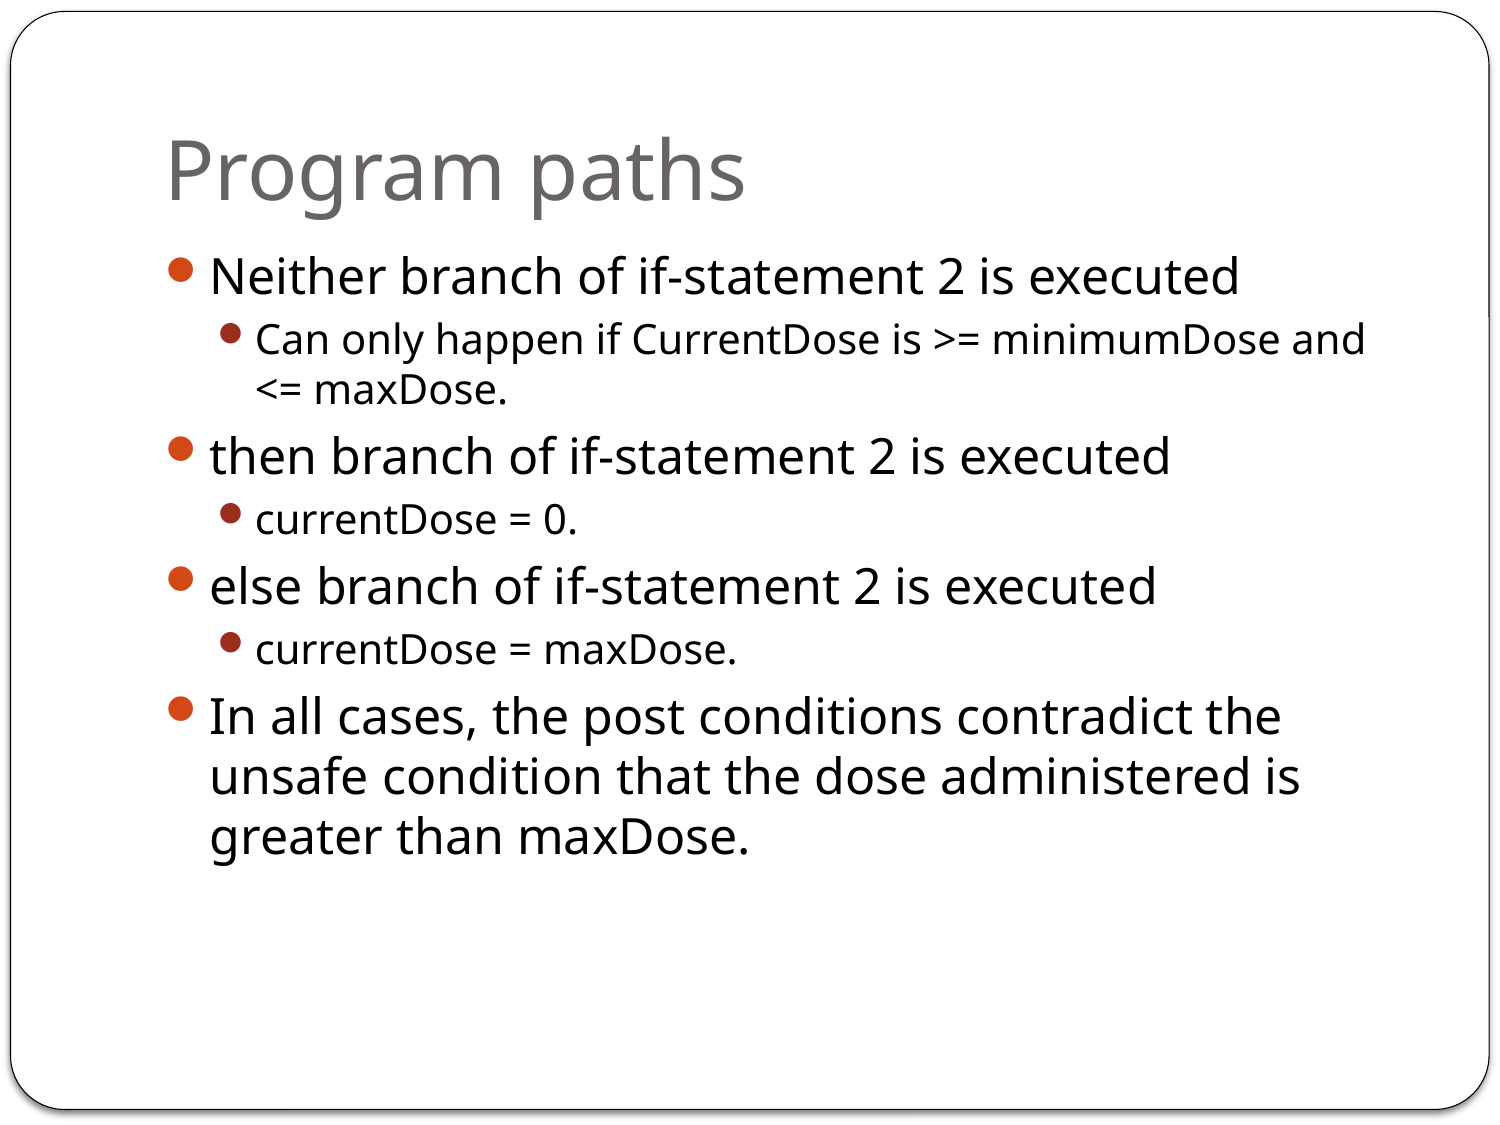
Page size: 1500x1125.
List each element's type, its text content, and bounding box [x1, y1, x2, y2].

title Program paths [150, 45, 1425, 233]
list Neither branch of if-statement 2 is executed Can only happen if CurrentDose is >= minimumDose and <= maxDose. then branch of if-statement 2 is executed currentDose = 0. else branch of if-statement 2 is executed currentDose = maxDose. In all cases, the post conditions contradict the unsafe condition that the dose administered is greater than maxDose. [150, 237, 1425, 988]
